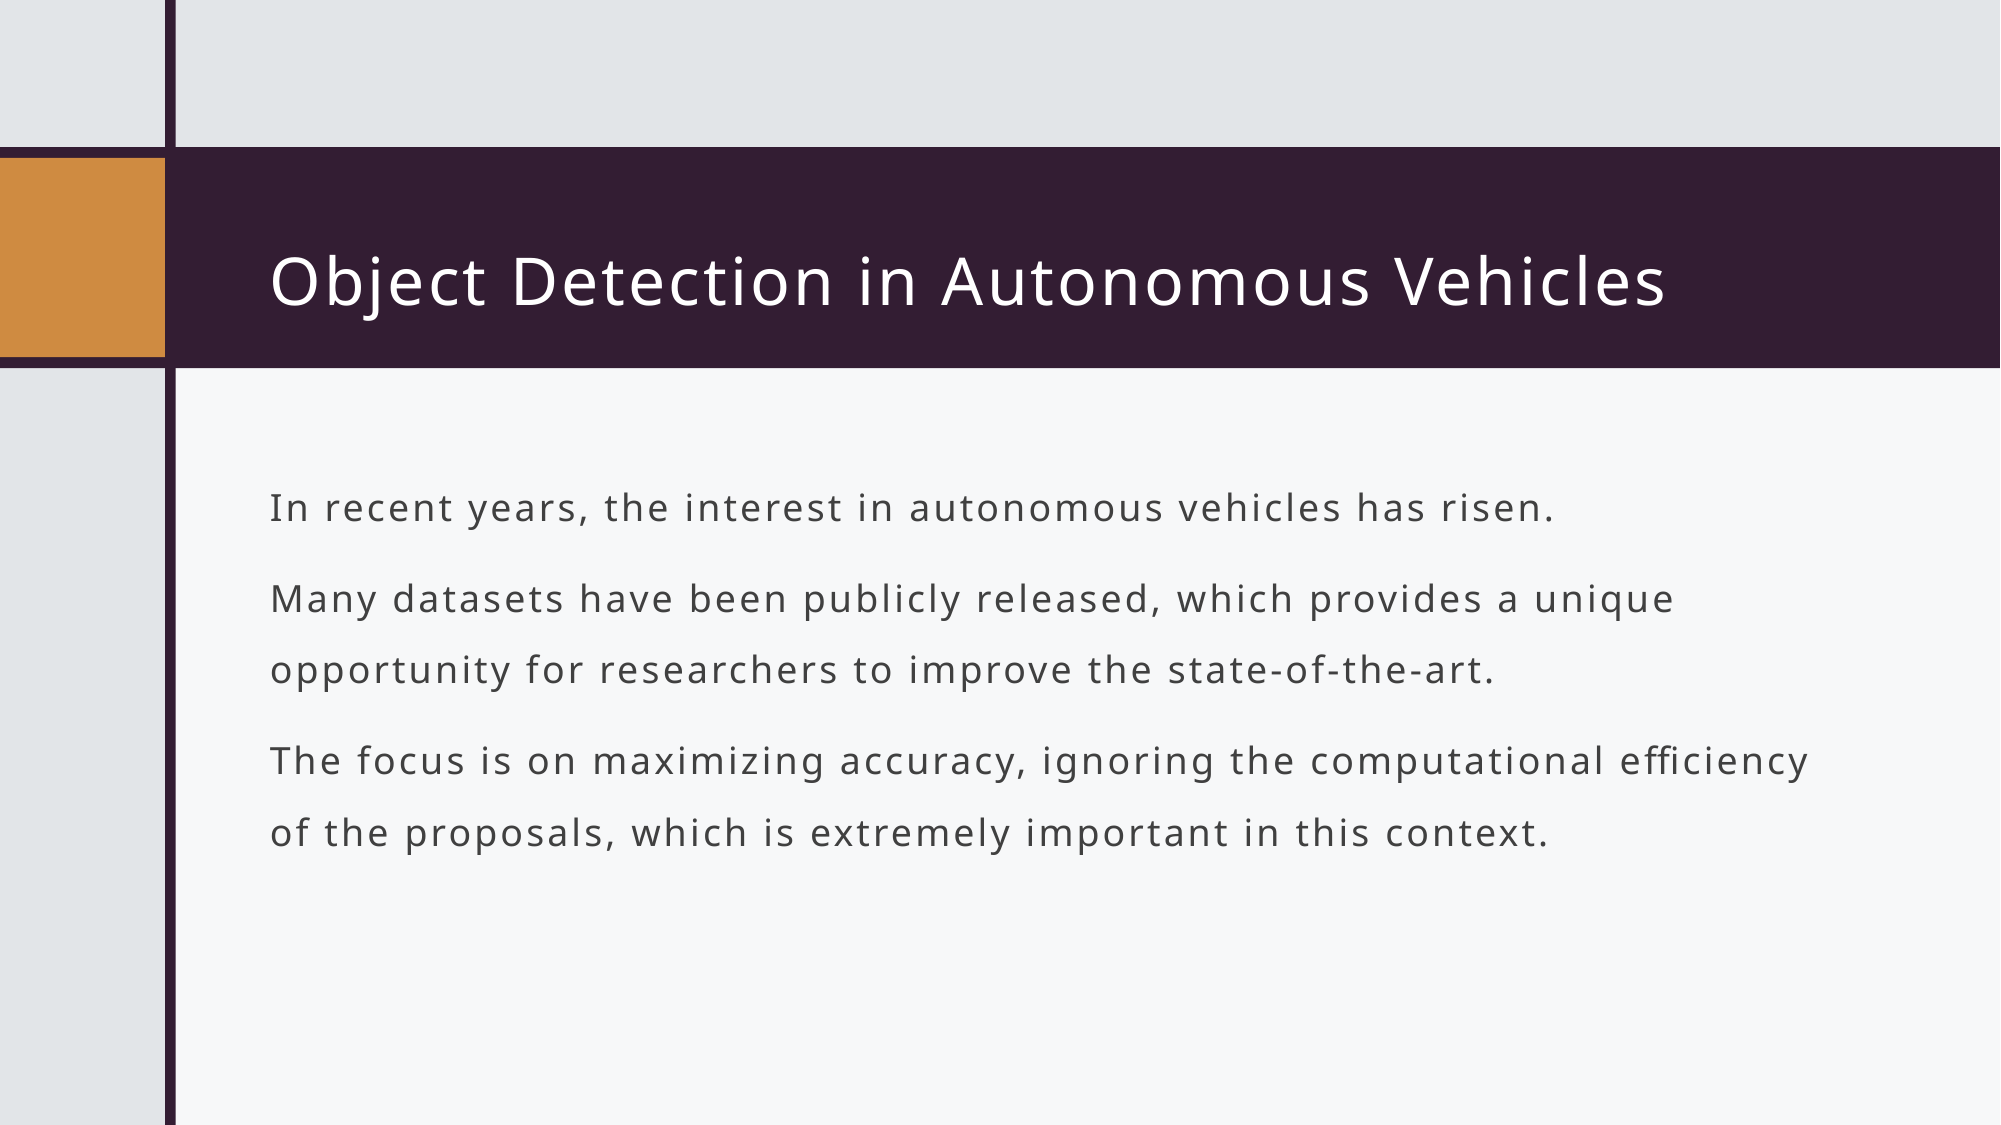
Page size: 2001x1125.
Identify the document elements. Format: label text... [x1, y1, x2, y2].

text_box [177, 0, 2000, 146]
text_box [0, 157, 164, 358]
text_box [0, 146, 164, 157]
text_box [164, 0, 177, 1125]
text_box [0, 0, 164, 146]
text_box [0, 358, 164, 369]
text_box [0, 369, 164, 1125]
title Object Detection in Autonomous Vehicles [251, 171, 1895, 341]
text_box [177, 146, 2000, 369]
text_box [177, 369, 2000, 1125]
list In recent years, the interest in autonomous vehicles has risen. Many datasets have been publicly released, which provides a unique opportunity for researchers to improve the state-of-the-art. The focus is on maximizing accuracy, ignoring the computational efficiency of the proposals, which is extremely important in this context. [251, 443, 1882, 1006]
